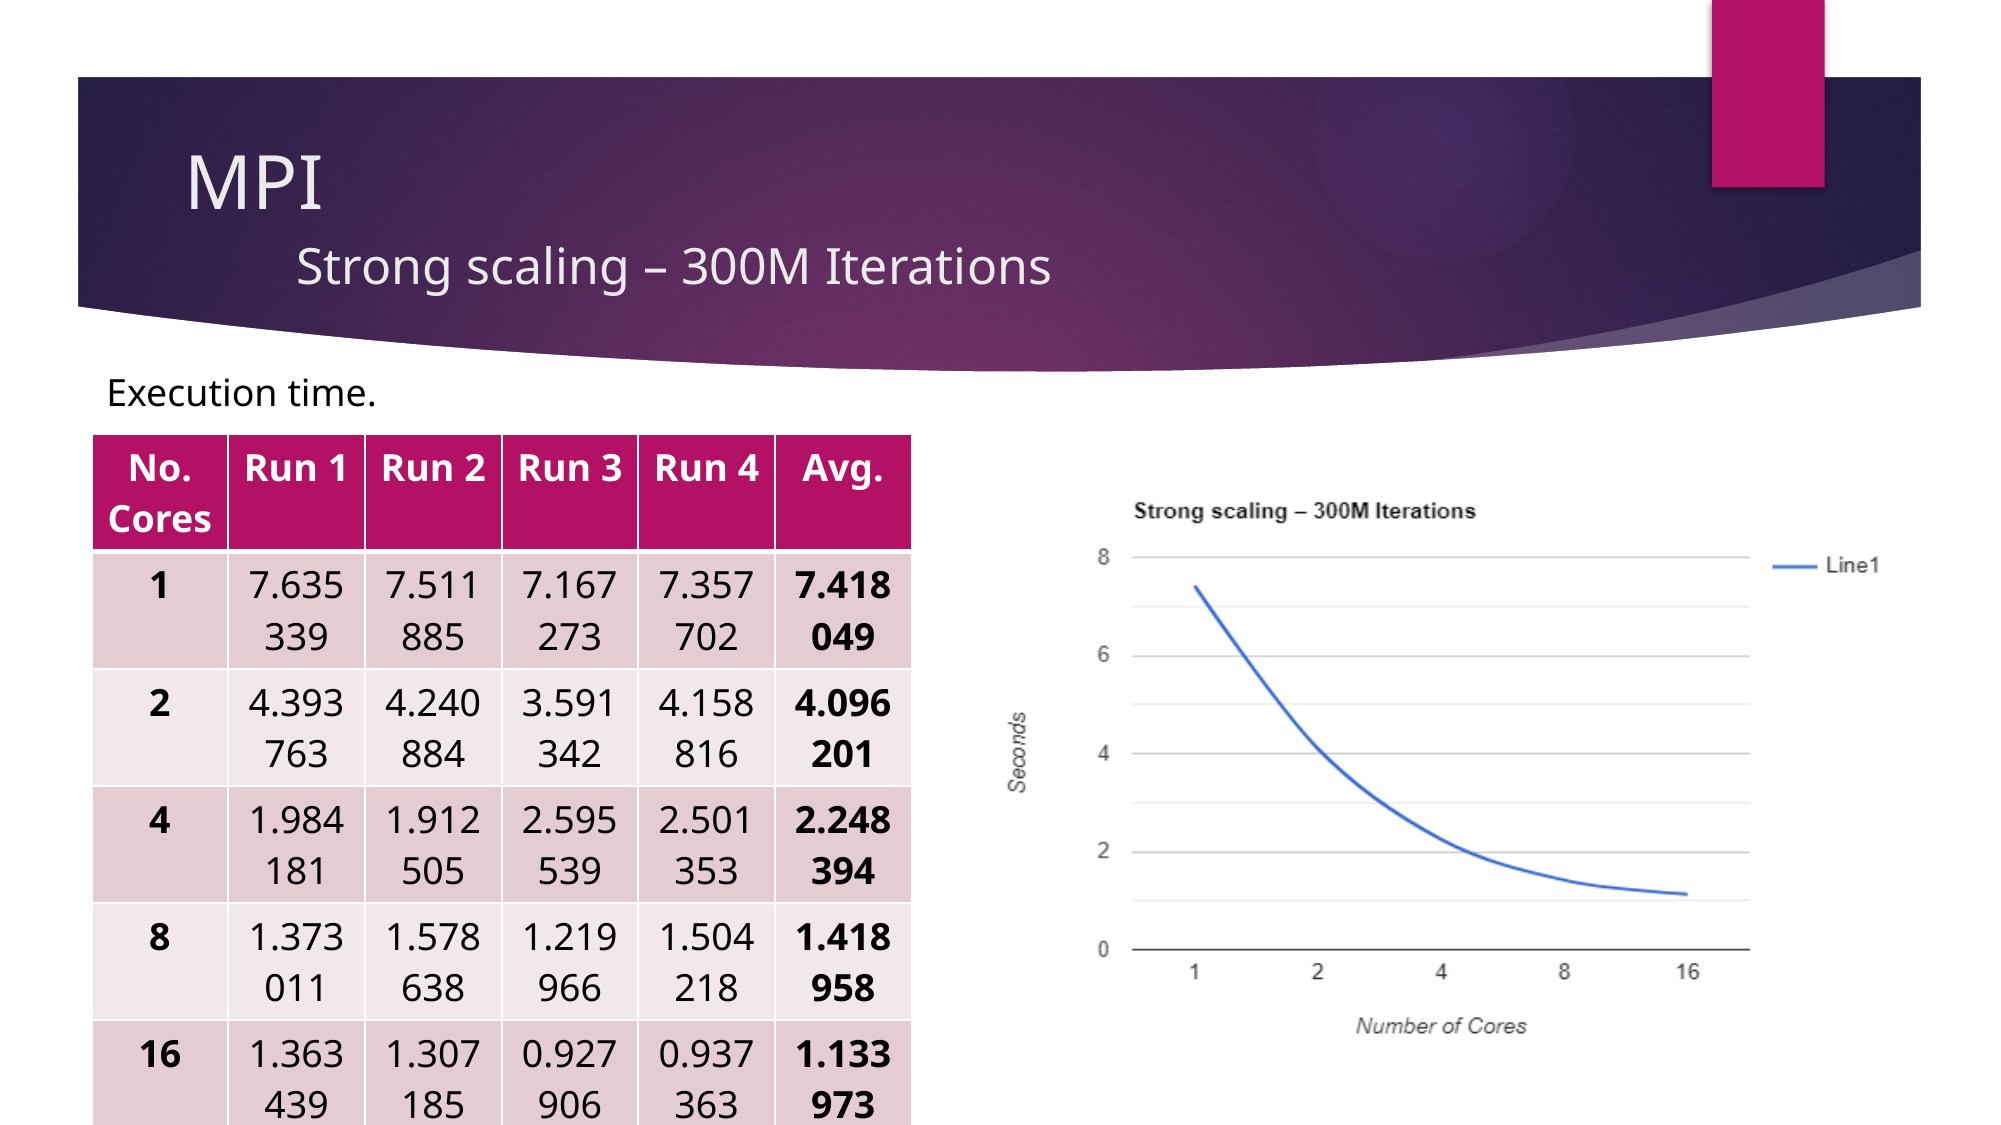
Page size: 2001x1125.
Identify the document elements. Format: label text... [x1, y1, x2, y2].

table_header No. Cores [93, 435, 227, 549]
table_cell 3.591342 [503, 670, 637, 785]
table_cell 2.248394 [776, 787, 911, 902]
table_cell 7.167273 [503, 554, 637, 668]
table_cell 1.984181 [229, 787, 364, 902]
table_cell 1.133973 [776, 1021, 911, 1125]
table_cell 4.240884 [366, 670, 501, 785]
table_header Run 3 [503, 435, 637, 549]
table_cell 4.393763 [229, 670, 364, 785]
table_cell 1.418958 [776, 904, 911, 1019]
picture [941, 434, 1942, 1072]
table_cell 1.363439 [229, 1021, 364, 1125]
table_cell 1.219966 [503, 904, 637, 1019]
table_cell 1.373011 [229, 904, 364, 1019]
table_header Run 4 [639, 435, 774, 549]
table_cell 16 [93, 1021, 227, 1125]
table_cell 7.357702 [639, 554, 774, 668]
table_cell 1 [93, 554, 227, 668]
table_cell 4 [93, 787, 227, 902]
table_cell 7.511885 [366, 554, 501, 668]
title MPI [169, 121, 1607, 238]
table_header Run 1 [229, 435, 364, 549]
table_header Avg. [776, 435, 911, 549]
table_cell 0.927906 [503, 1021, 637, 1125]
table_cell 1.912505 [366, 787, 501, 902]
table_cell 1.307185 [366, 1021, 501, 1125]
table_cell 1.504218 [639, 904, 774, 1019]
text_box Execution time. [91, 361, 1092, 422]
table_cell 2.501353 [639, 787, 774, 902]
table_cell 4.096201 [776, 670, 911, 785]
table_header Run 2 [366, 435, 501, 549]
table_cell 7.418049 [776, 554, 911, 668]
table_cell 1.578638 [366, 904, 501, 1019]
table_cell 4.158816 [639, 670, 774, 785]
table_cell 2 [93, 670, 227, 785]
table_cell 8 [93, 904, 227, 1019]
table_cell 2.595539 [503, 787, 637, 902]
table_cell 0.937363 [639, 1021, 774, 1125]
table_cell 7.635339 [229, 554, 364, 668]
text_box Strong scaling – 300M Iterations [281, 206, 1719, 323]
